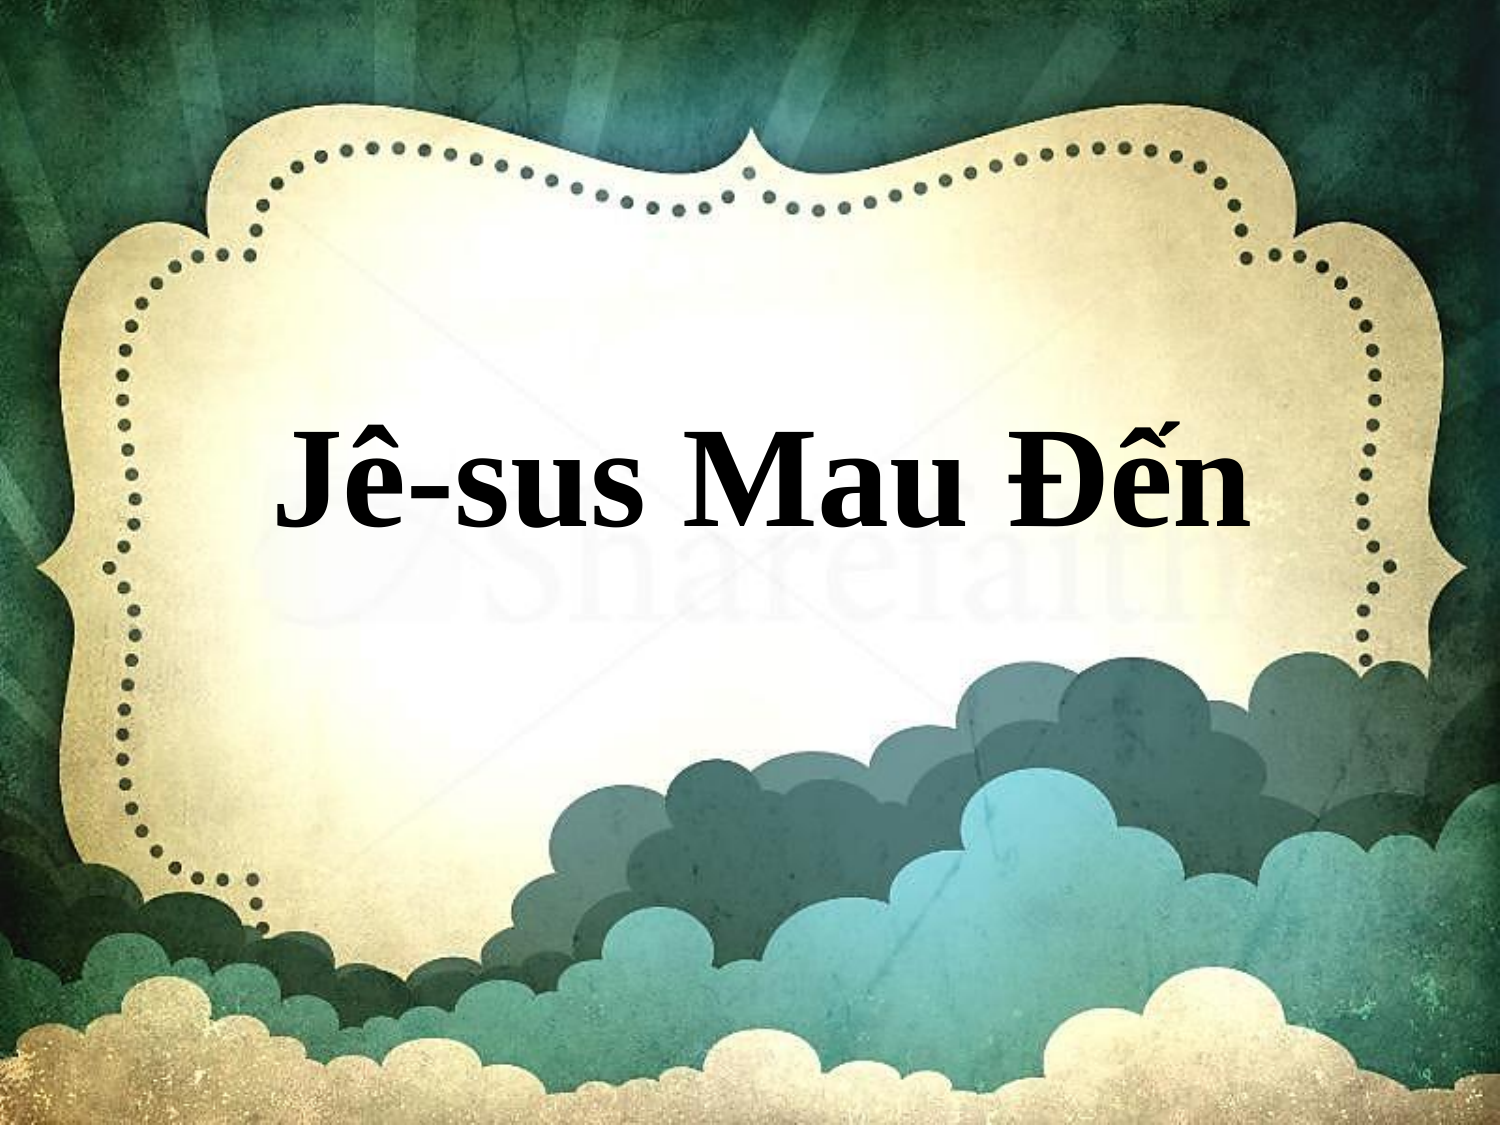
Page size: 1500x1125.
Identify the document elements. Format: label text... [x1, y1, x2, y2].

picture [0, 0, 1500, 1125]
text_box Jê-sus Mau Đến [75, 374, 1450, 563]
